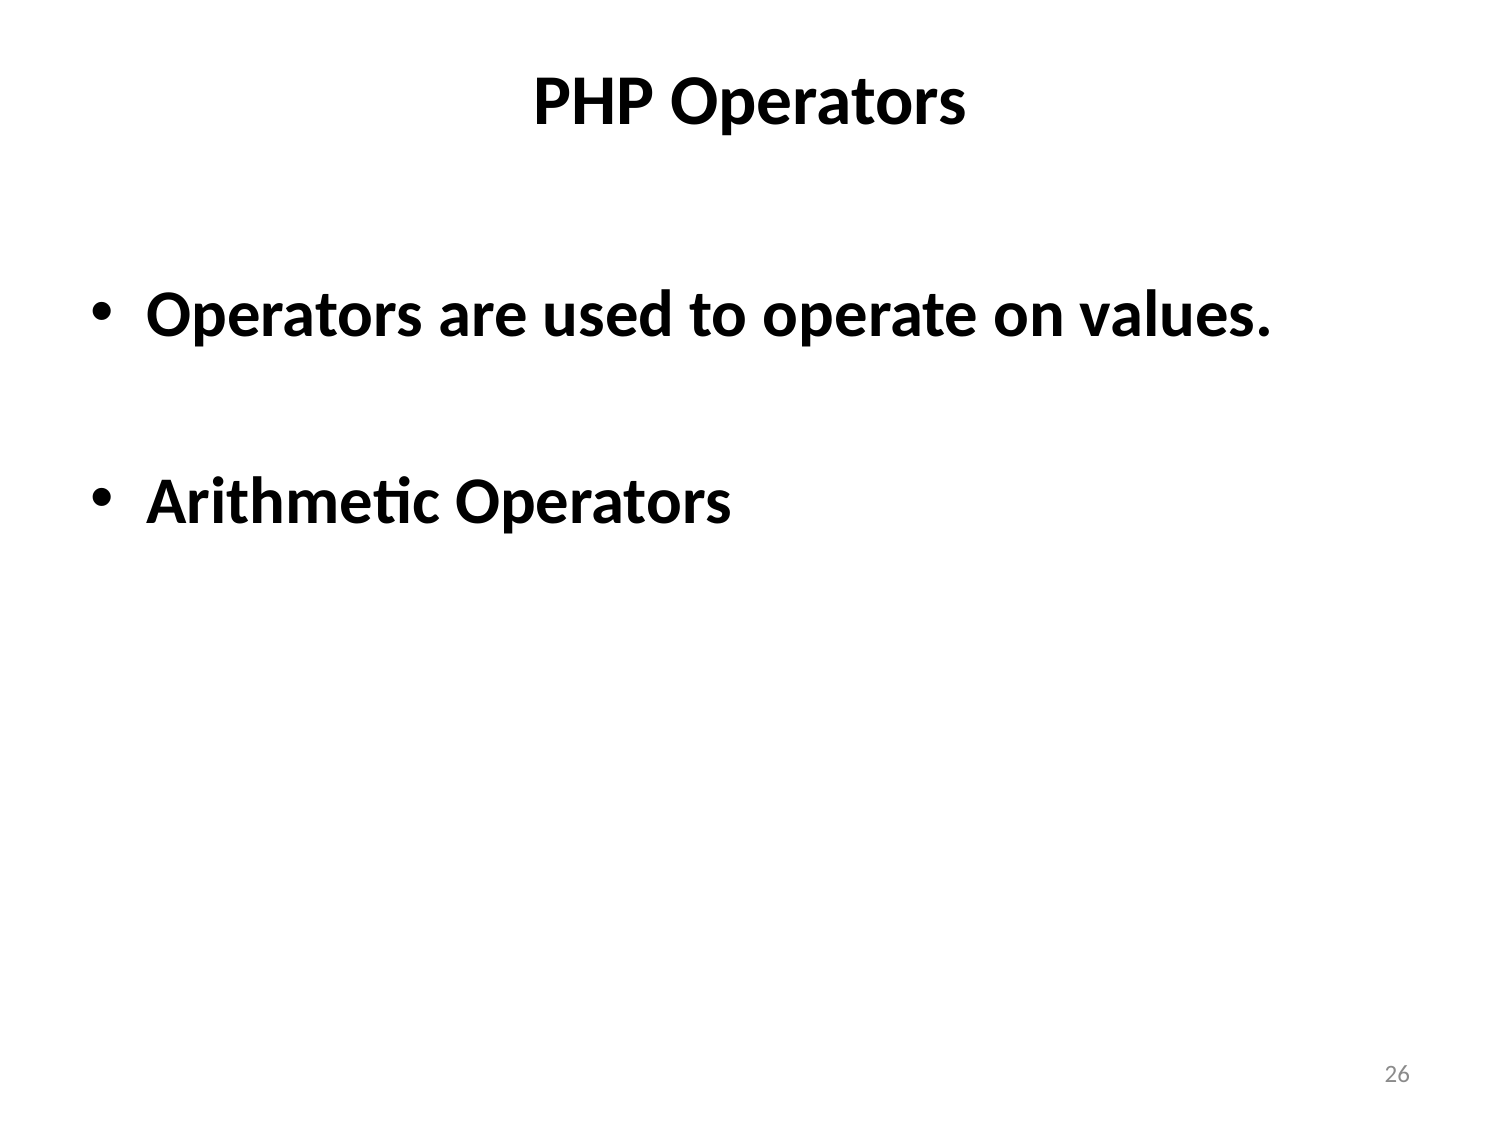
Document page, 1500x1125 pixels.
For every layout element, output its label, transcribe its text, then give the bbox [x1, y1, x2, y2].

title PHP Operators [75, 45, 1425, 233]
list Operators are used to operate on values. Arithmetic Operators [75, 262, 1425, 1005]
slide_number 26 [1074, 1042, 1425, 1103]
